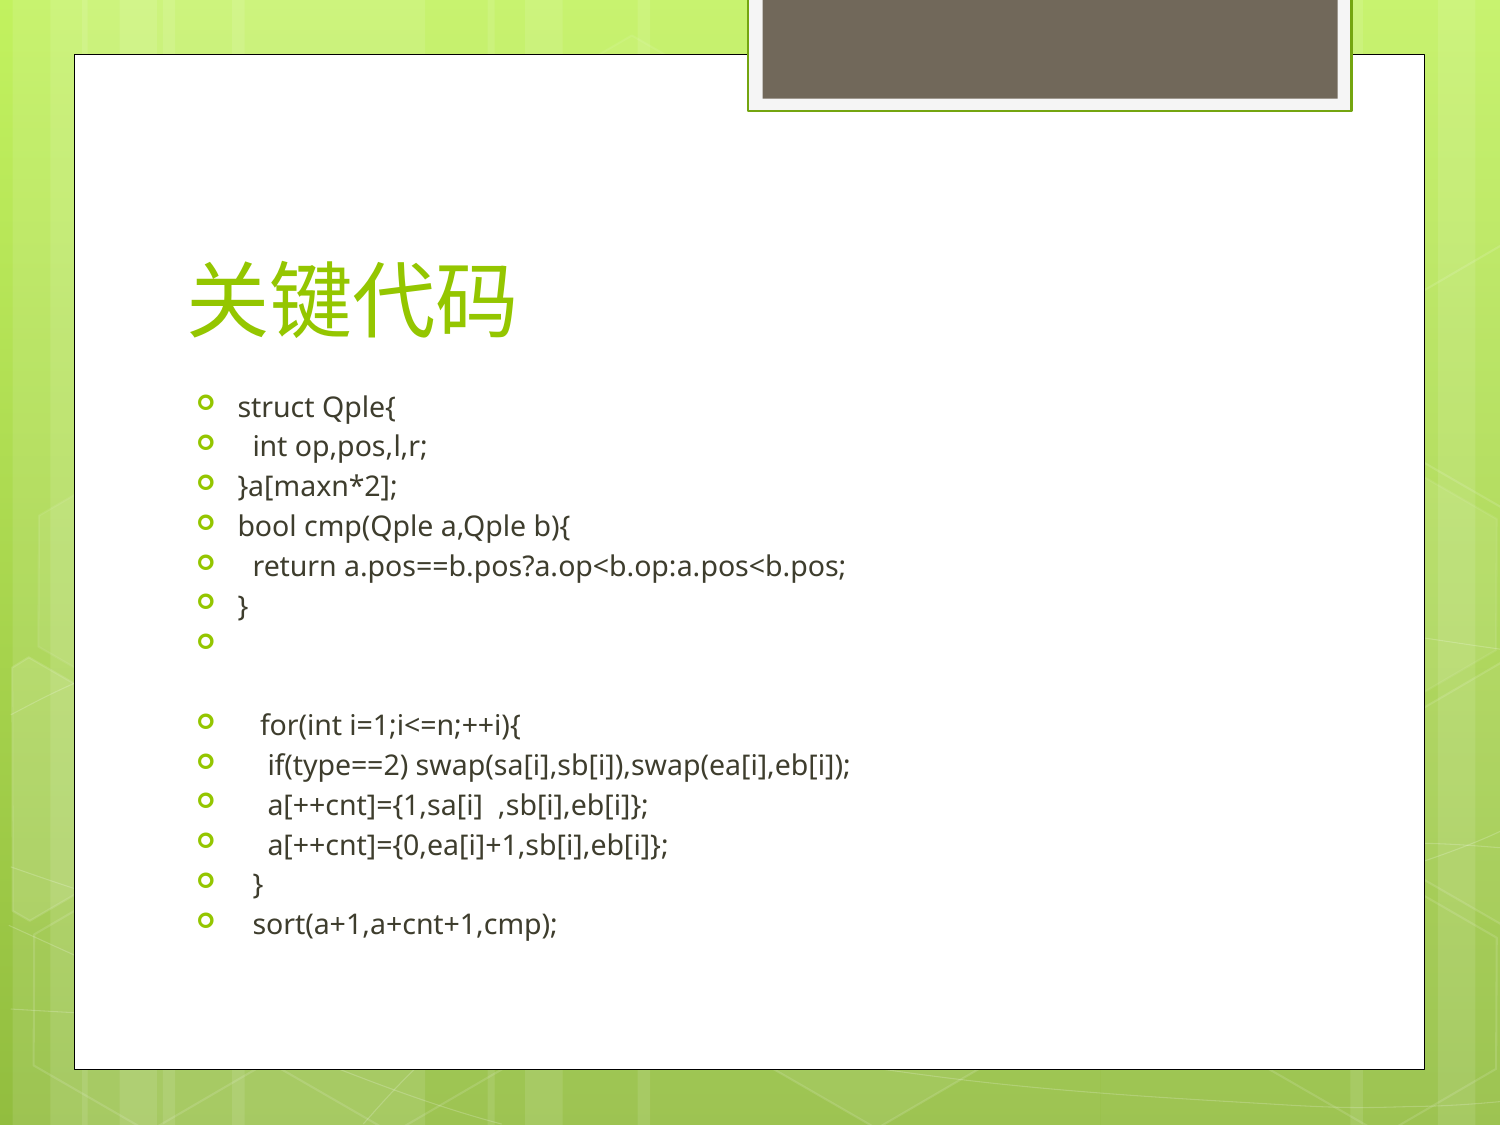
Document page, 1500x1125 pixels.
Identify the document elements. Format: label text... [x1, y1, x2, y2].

list struct Qple{ int op,pos,l,r; }a[maxn*2]; bool cmp(Qple a,Qple b){ return a.pos==b.pos?a.op<b.op:a.pos<b.pos; } for(int i=1;i<=n;++i){ if(type==2) swap(sa[i],sb[i]),swap(ea[i],eb[i]); a[++cnt]={1,sa[i] ,sb[i],eb[i]}; a[++cnt]={0,ea[i]+1,sb[i],eb[i]}; } sort(a+1,a+cnt+1,cmp); [171, 381, 1283, 957]
title 关键代码 [171, 168, 1324, 357]
